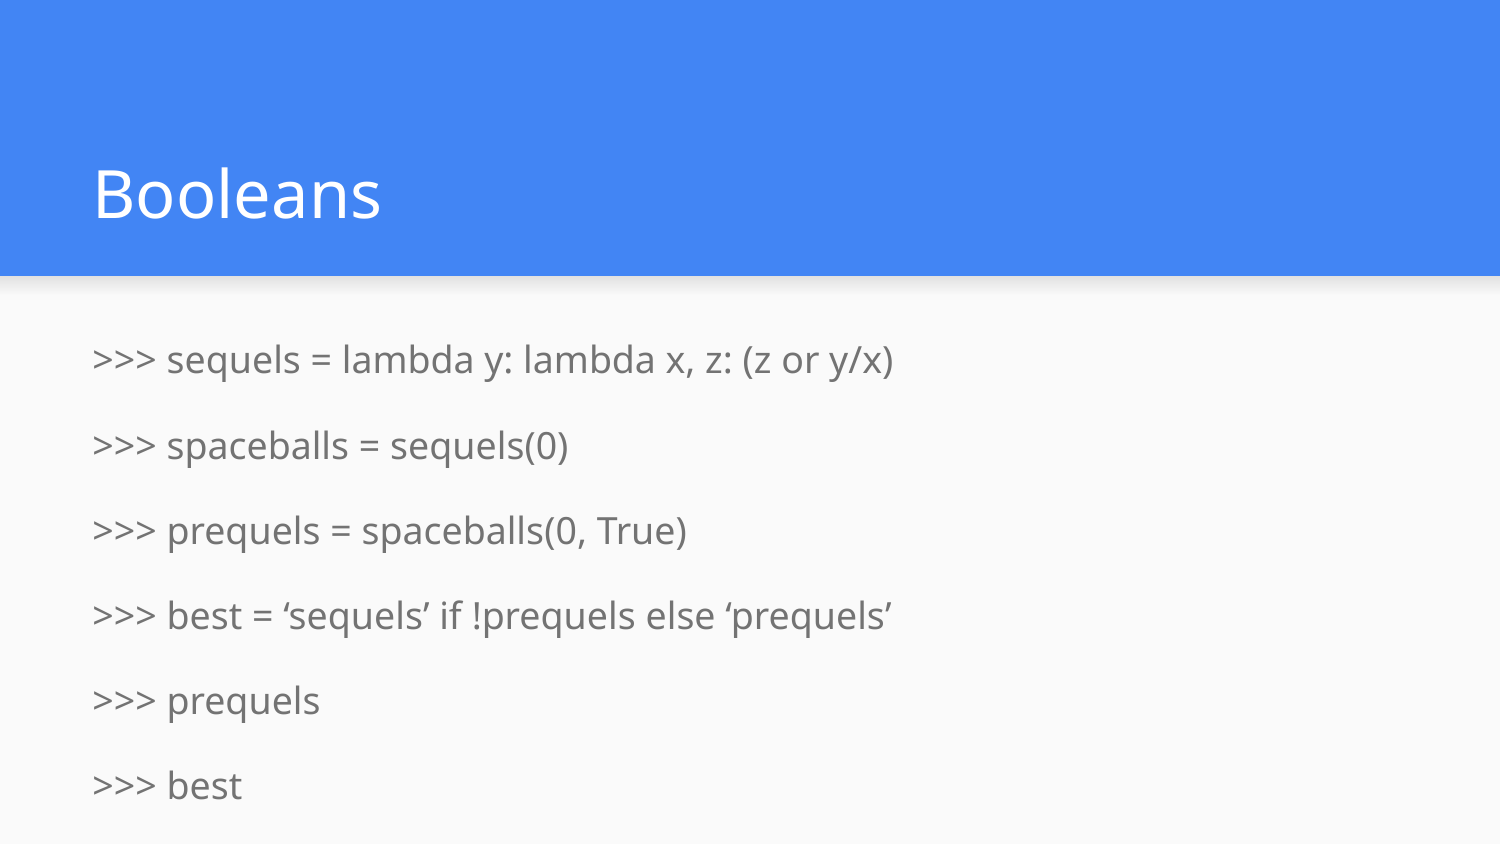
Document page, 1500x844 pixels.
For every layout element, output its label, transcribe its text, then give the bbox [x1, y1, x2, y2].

list >>> sequels = lambda y: lambda x, z: (z or y/x) >>> spaceballs = sequels(0) >>> prequels = spaceballs(0, True) >>> best = ‘sequels’ if !prequels else ‘prequels’ >>> prequels >>> best [77, 314, 1427, 760]
title Booleans [77, 121, 1427, 248]
